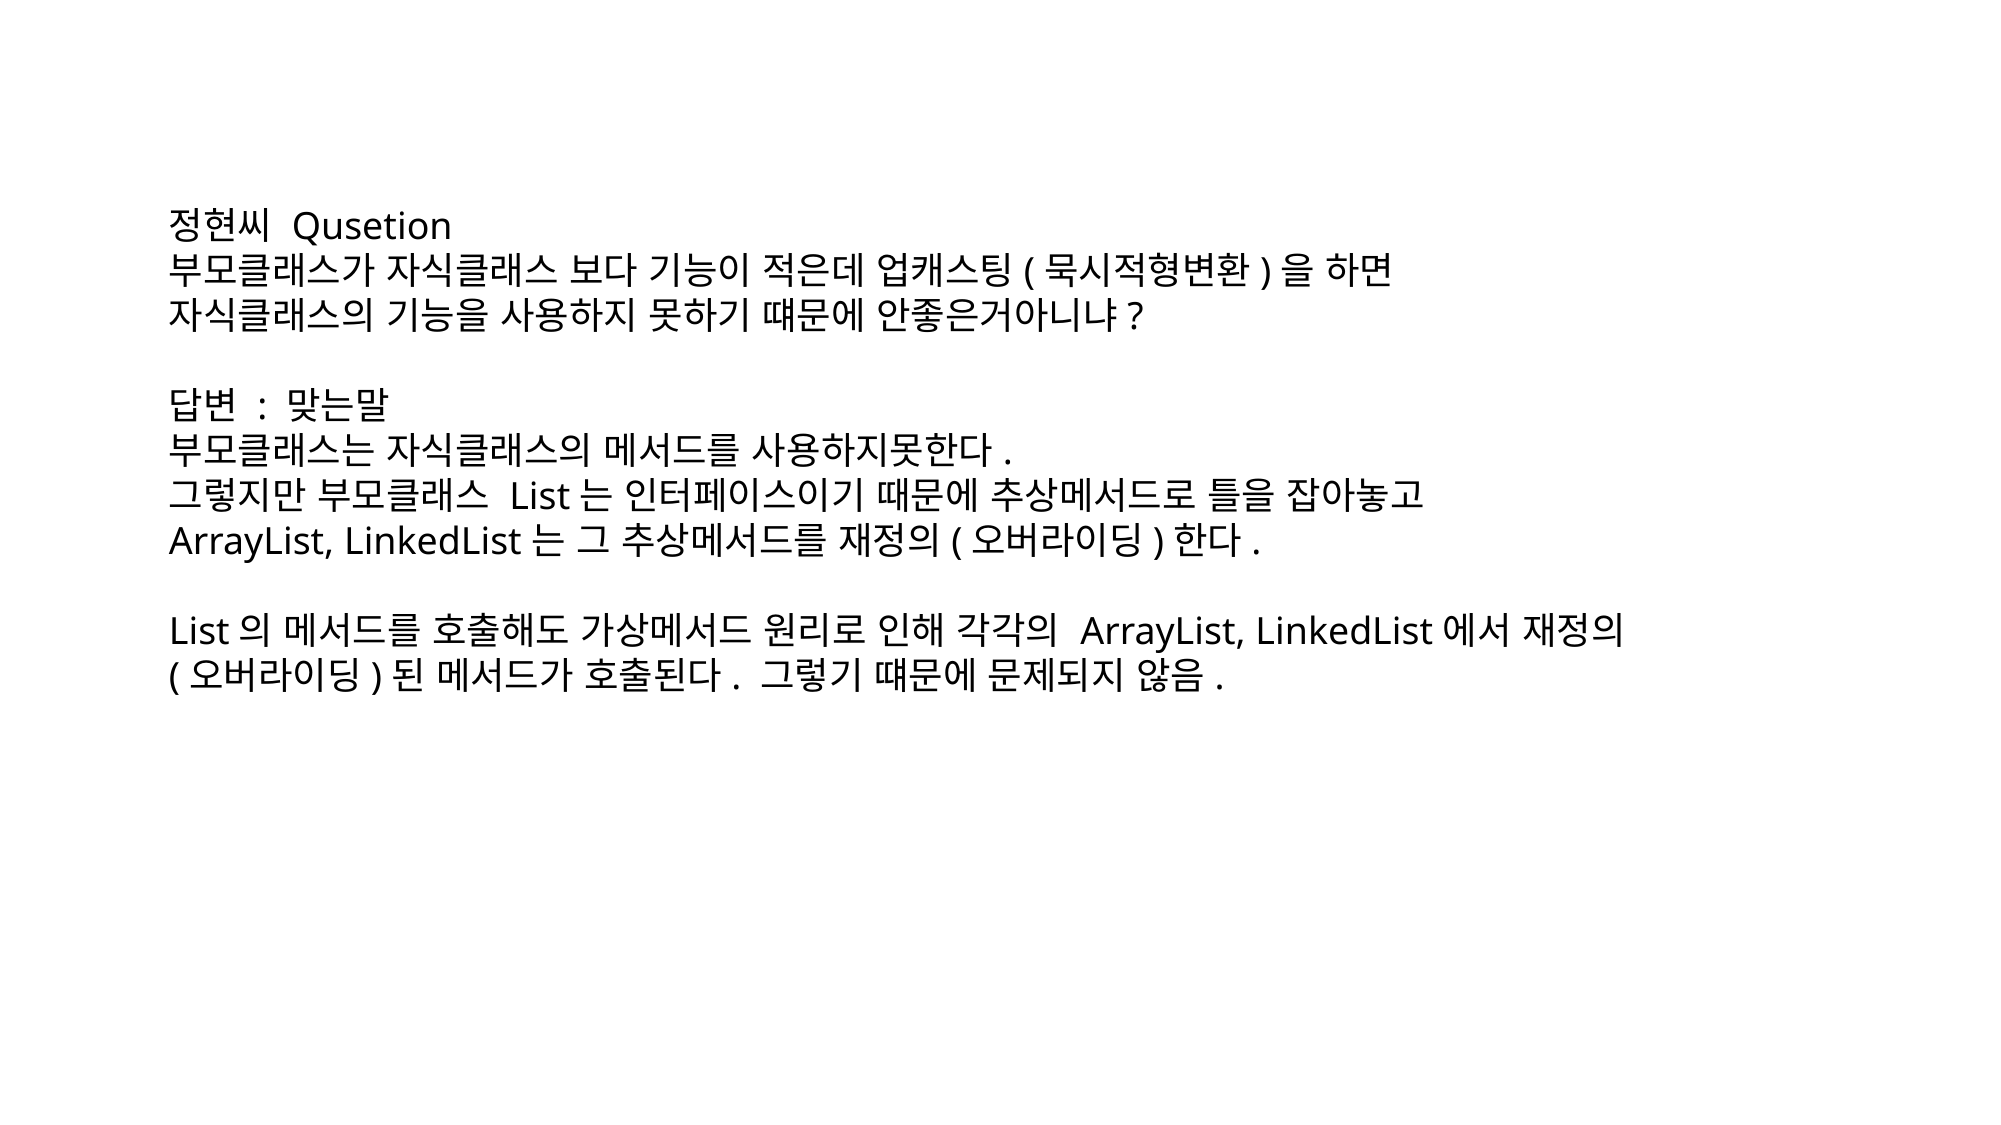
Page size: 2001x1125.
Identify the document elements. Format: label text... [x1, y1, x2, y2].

text_box 정현씨 Qusetion 부모클래스가 자식클래스 보다 기능이 적은데 업캐스팅(묵시적형변환)을 하면 자식클래스의 기능을 사용하지 못하기 떄문에 안좋은거아니냐? 답변 : 맞는말 부모클래스는 자식클래스의 메서드를 사용하지못한다. 그렇지만 부모클래스 List는 인터페이스이기 때문에 추상메서드로 틀을 잡아놓고 ArrayList, LinkedList는 그 추상메서드를 재정의(오버라이딩)한다. List의 메서드를 호출해도 가상메서드 원리로 인해 각각의 ArrayList, LinkedList에서 재정의(오버라이딩)된 메서드가 호출된다. 그렇기 떄문에 문제되지 않음. [154, 194, 1696, 750]
